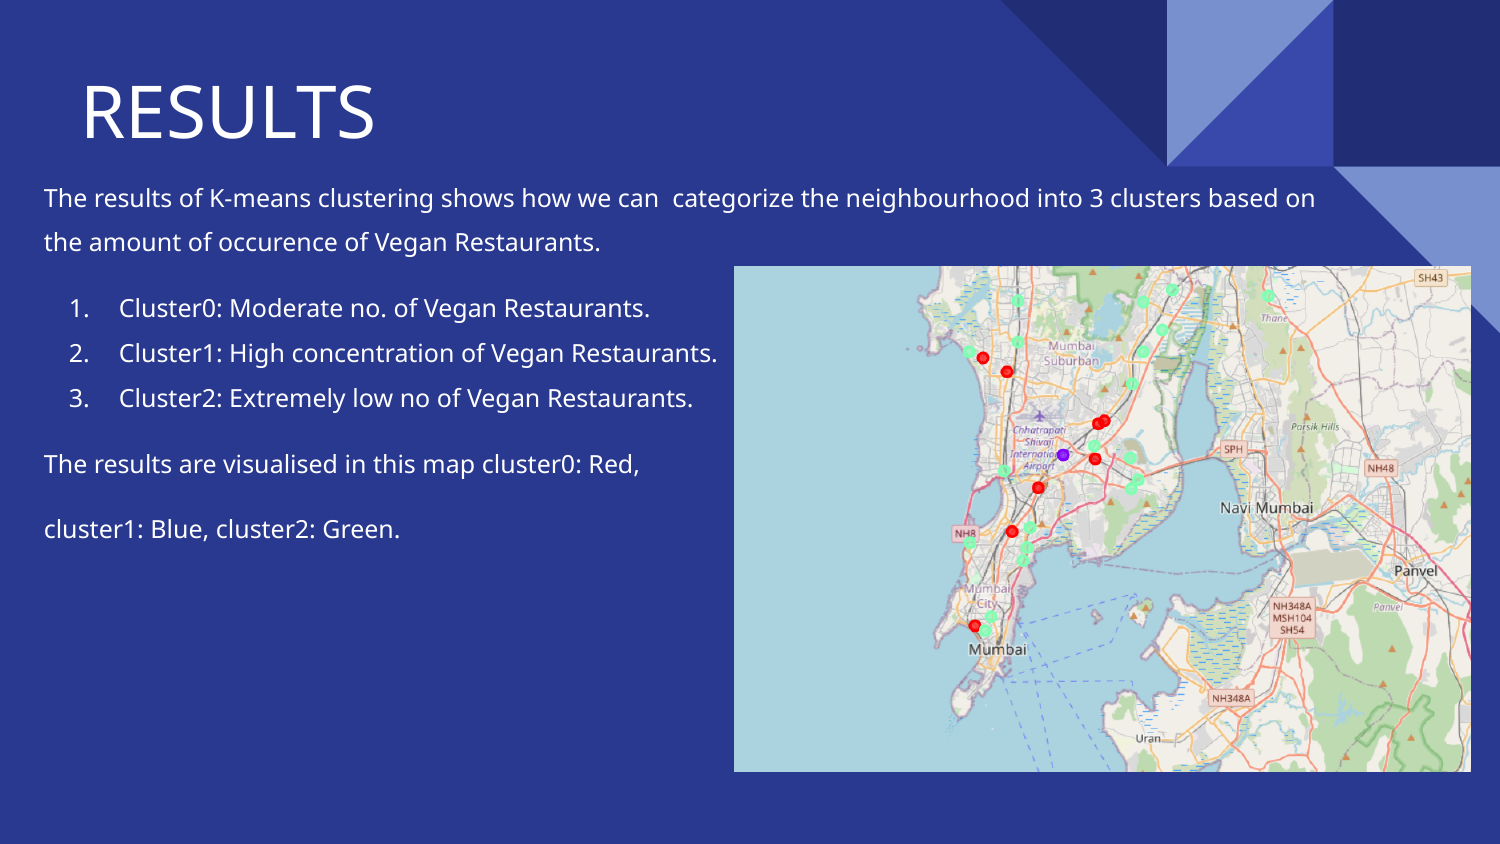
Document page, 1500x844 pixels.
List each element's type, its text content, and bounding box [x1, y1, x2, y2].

picture [734, 265, 1471, 773]
title RESULTS [65, 31, 1415, 169]
subtitle The results of K-means clustering shows how we can categorize the neighbourhood into 3 clusters based on the amount of occurence of Vegan Restaurants. Cluster0: Moderate no. of Vegan Restaurants. Cluster1: High concentration of Vegan Restaurants. Cluster2: Extremely low no of Vegan Restaurants. The results are visualised in this map cluster0: Red, cluster1: Blue, cluster2: Green. [28, 152, 1378, 224]
